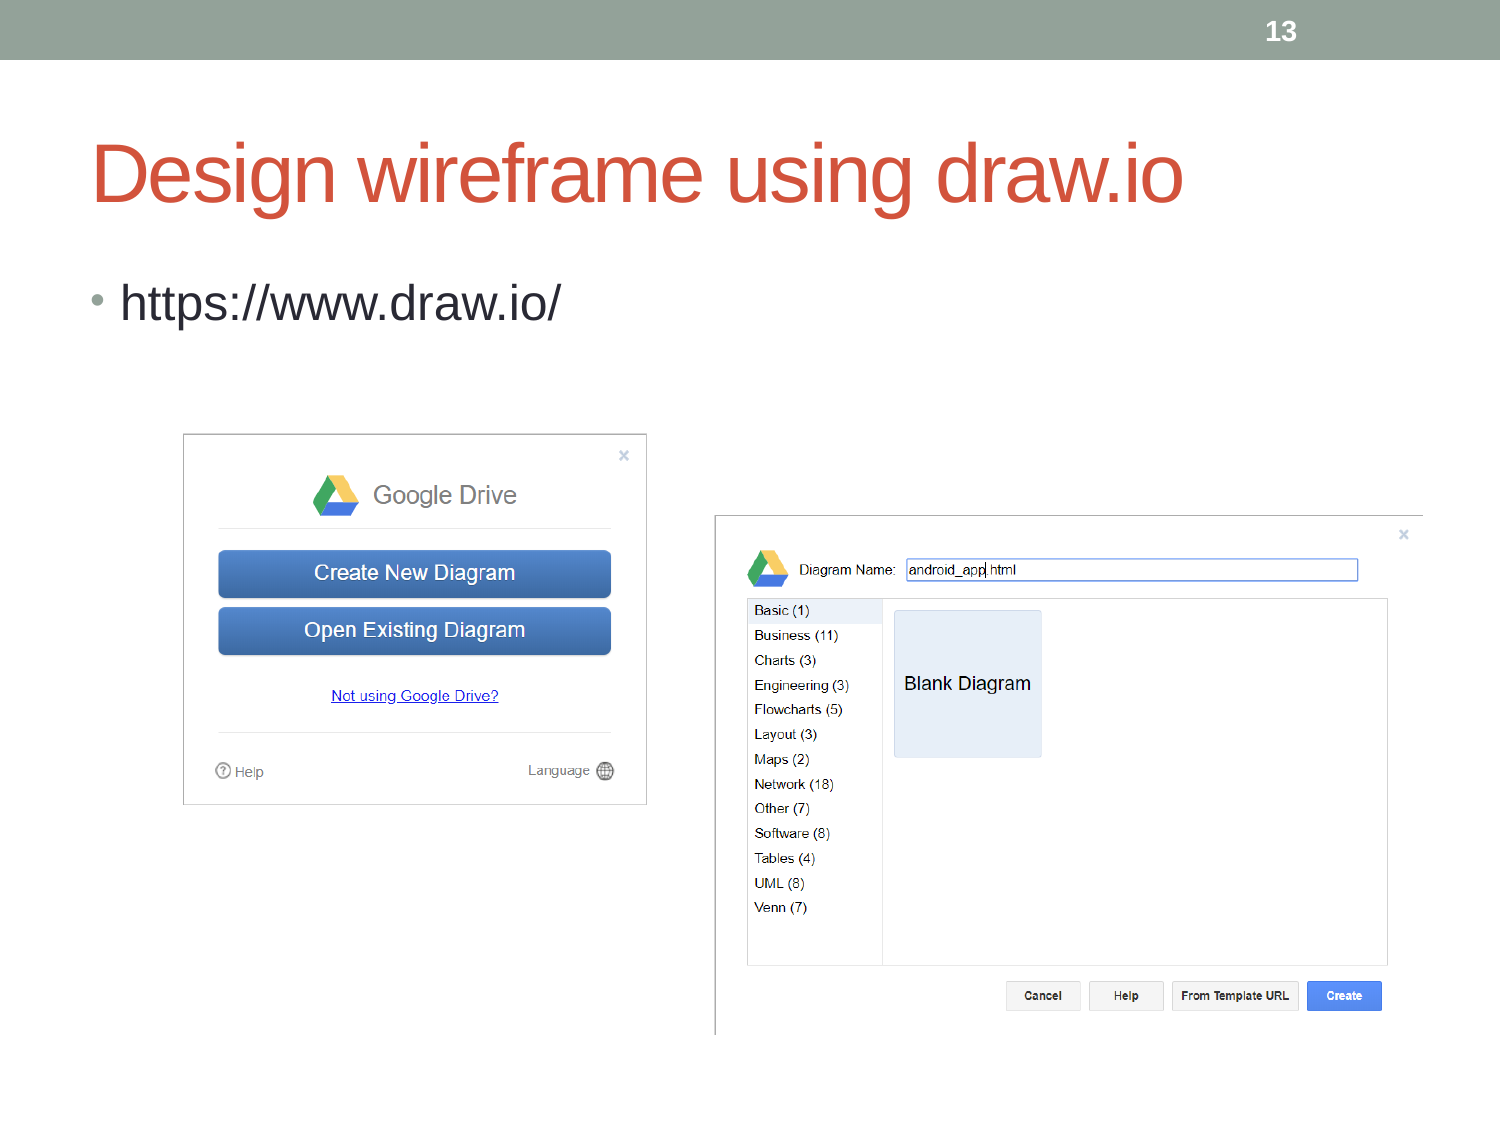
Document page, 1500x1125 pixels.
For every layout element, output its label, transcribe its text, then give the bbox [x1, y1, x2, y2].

list https://www.draw.io/ [75, 262, 1425, 1063]
picture [714, 514, 1423, 1035]
picture [182, 433, 647, 806]
title Design wireframe using draw.io [75, 87, 1425, 250]
slide_number 13 [1250, 3, 1425, 57]
